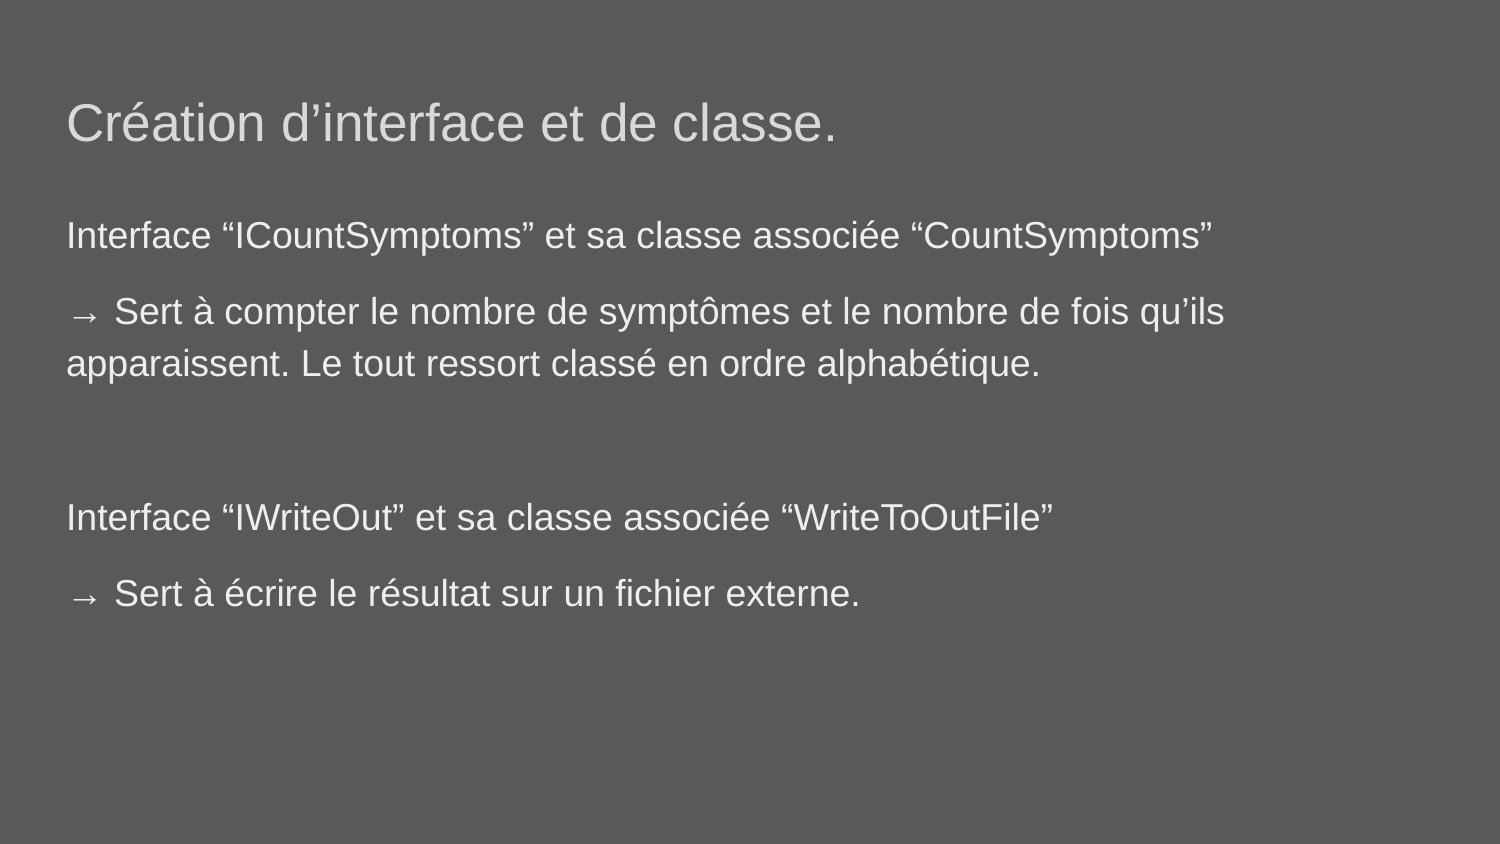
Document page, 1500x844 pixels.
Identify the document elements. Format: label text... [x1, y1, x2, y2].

list Interface “ICountSymptoms” et sa classe associée “CountSymptoms” → Sert à compter le nombre de symptômes et le nombre de fois qu’ils apparaissent. Le tout ressort classé en ordre alphabétique. Interface “IWriteOut” et sa classe associée “WriteToOutFile” → Sert à écrire le résultat sur un fichier externe. [51, 189, 1449, 823]
title Création d’interface et de classe. [51, 72, 1449, 167]
